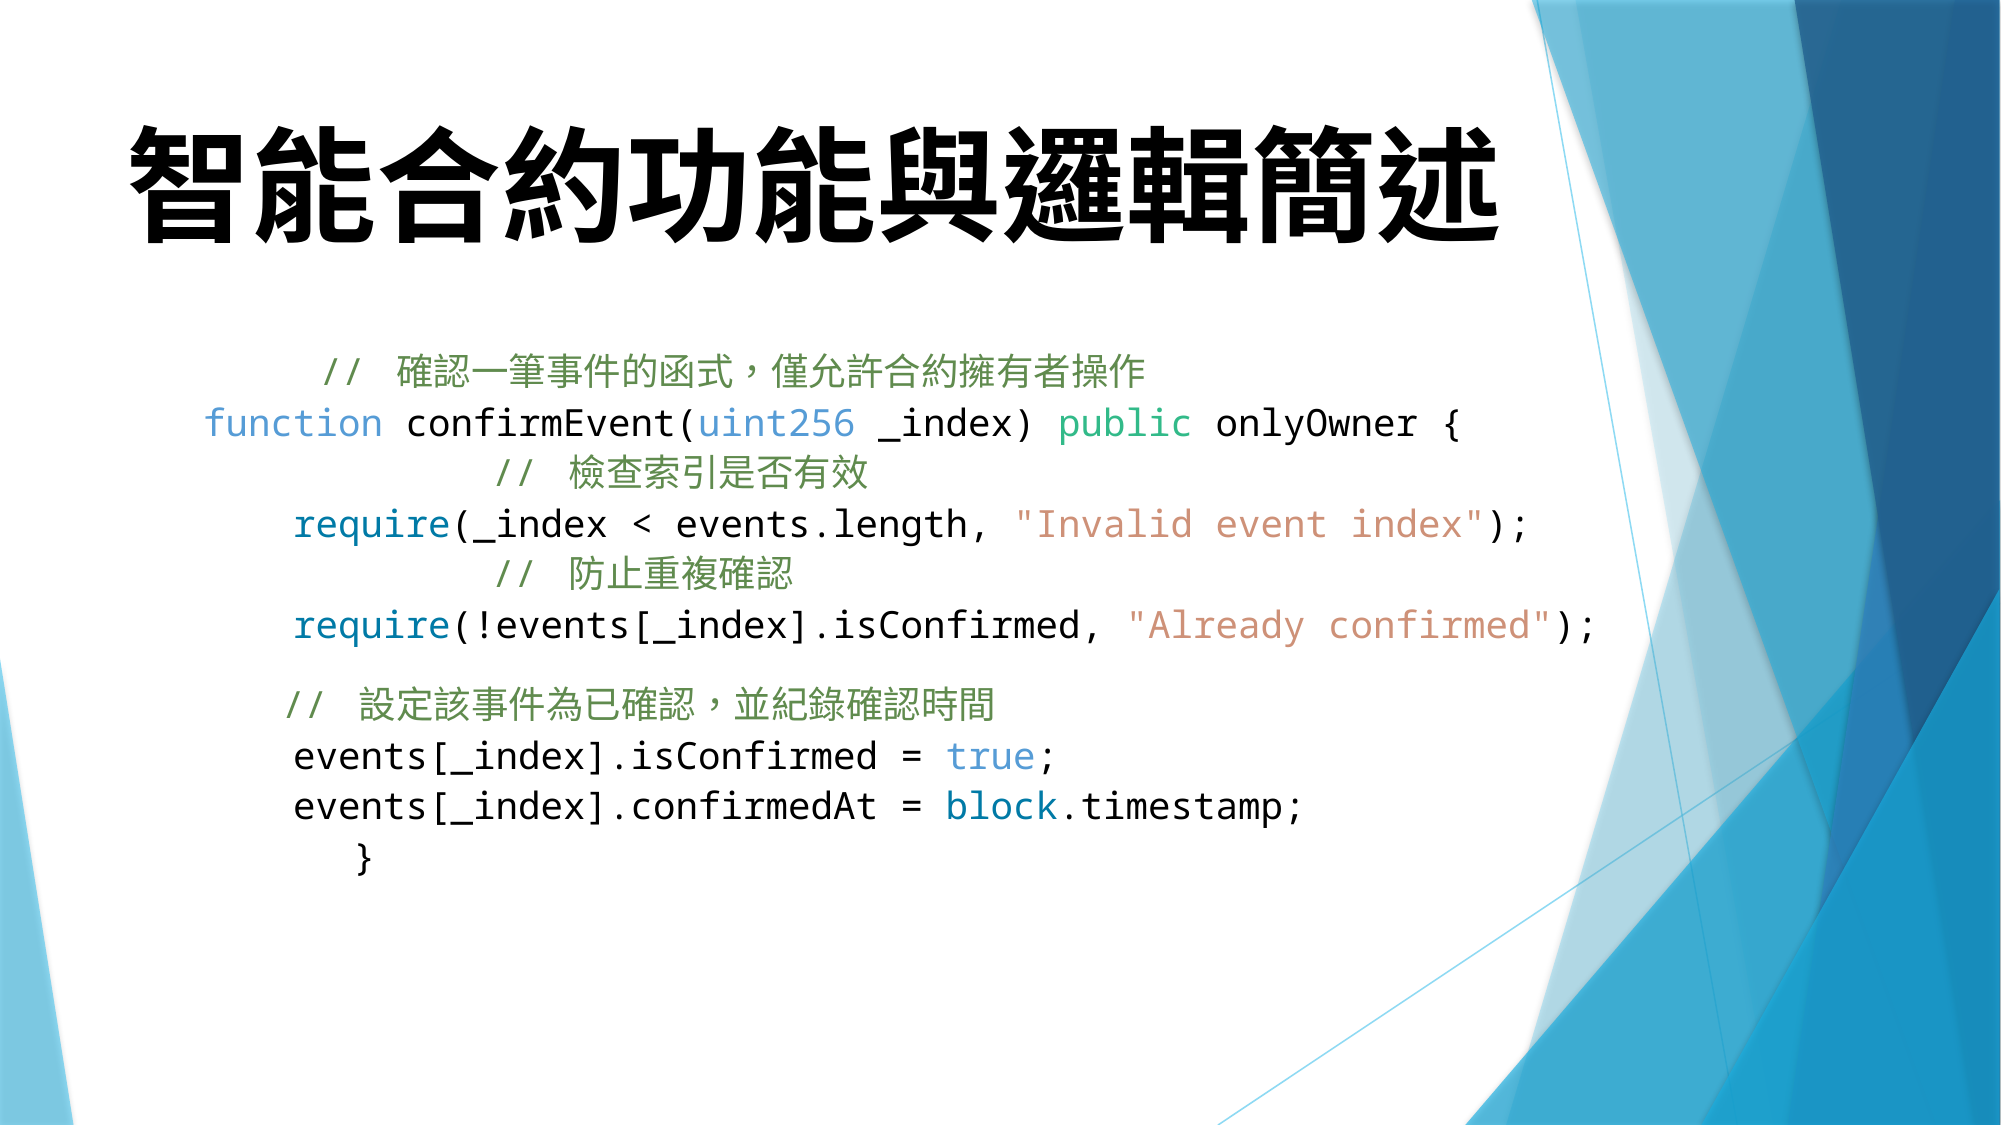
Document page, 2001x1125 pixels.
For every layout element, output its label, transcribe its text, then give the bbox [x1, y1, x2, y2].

list // 確認一筆事件的函式，僅允許合約擁有者操作 function confirmEvent(uint256 _index) public onlyOwner { // 檢查索引是否有效 require(_index < events.length, "Invalid event index"); // 防止重複確認 require(!events[_index].isConfirmed, "Already confirmed"); // 設定該事件為已確認，並紀錄確認時間 events[_index].isConfirmed = true; events[_index].confirmedAt = block.timestamp; } [98, 356, 1988, 993]
title 智能合約功能與邏輯簡述 [111, 99, 1522, 317]
